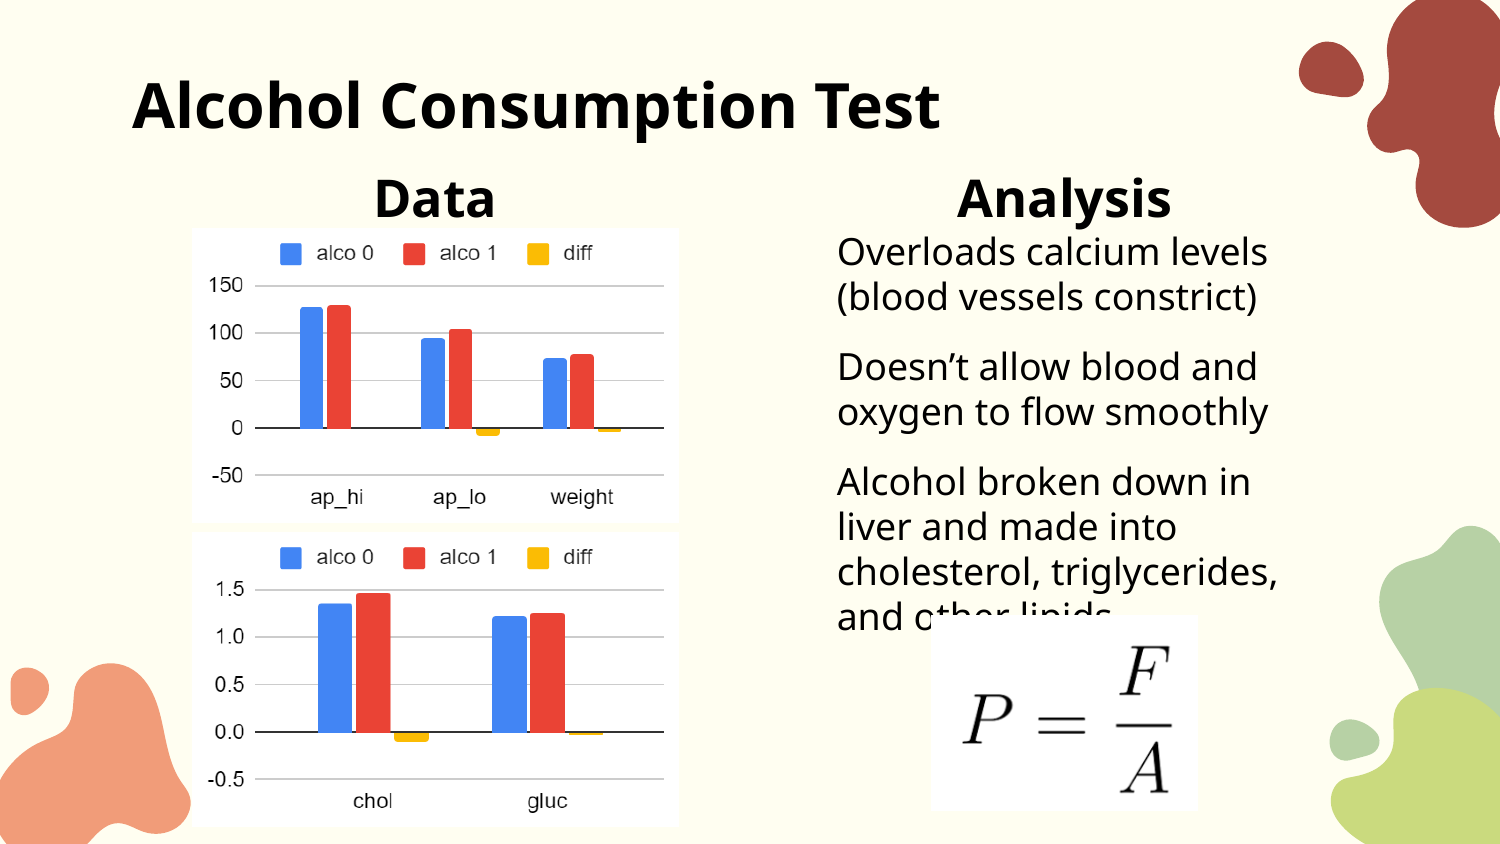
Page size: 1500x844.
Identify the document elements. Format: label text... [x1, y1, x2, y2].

picture [191, 532, 679, 827]
title Data [192, 150, 679, 220]
picture [931, 615, 1198, 811]
list Overloads calcium levels (blood vessels constrict) Doesn’t allow blood and oxygen to flow smoothly Alcohol broken down in liver and made into cholesterol, triglycerides, and other lipids [821, 220, 1308, 573]
picture [191, 228, 679, 524]
title Alcohol Consumption Test [116, 51, 1377, 145]
title Analysis [821, 150, 1308, 220]
